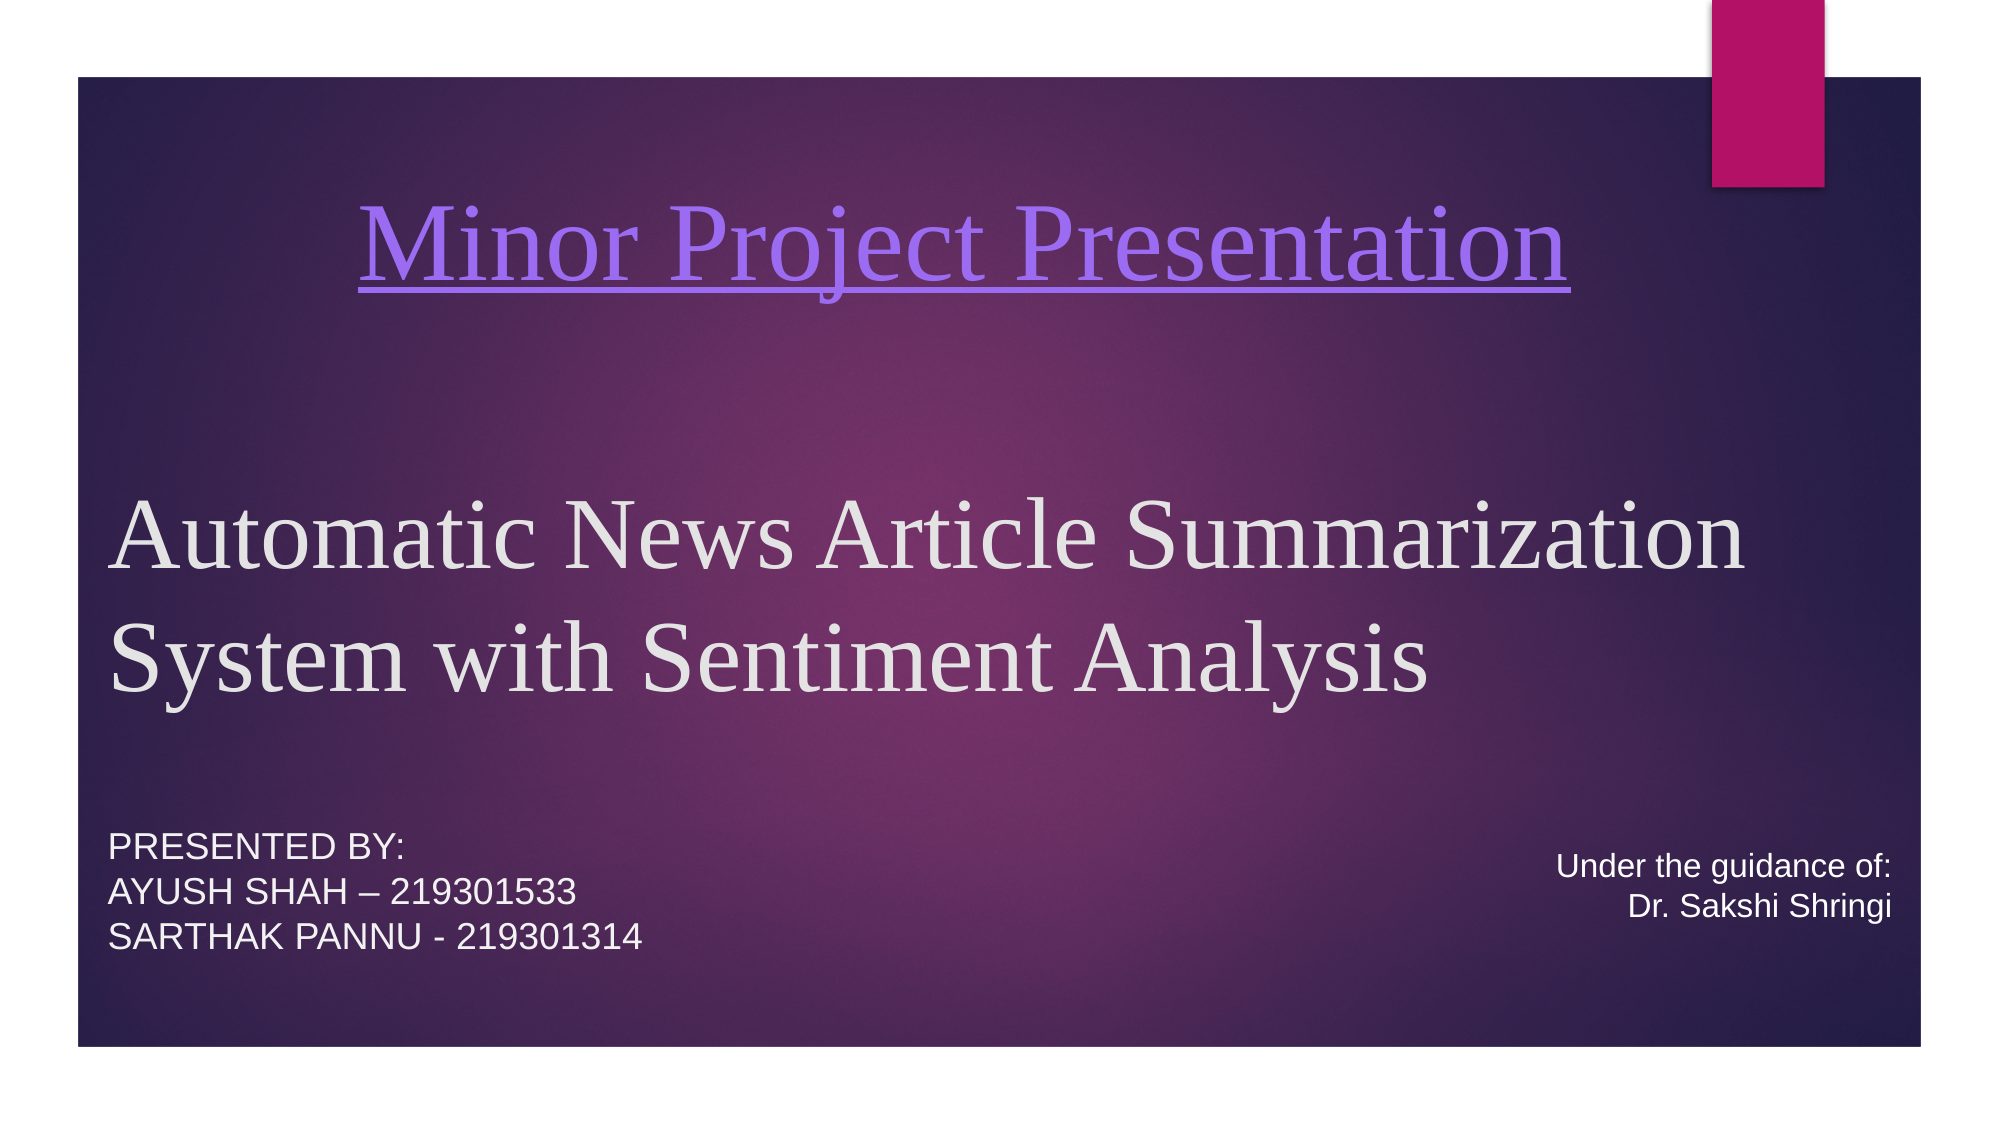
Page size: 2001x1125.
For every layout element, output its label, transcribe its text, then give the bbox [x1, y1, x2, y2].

text_box Under the guidance of: Dr. Sakshi Shringi [1296, 836, 1908, 932]
text_box Minor Project Presentation [258, 160, 1670, 311]
subtitle Presented by: Ayush Shah – 219301533 Sarthak Pannu - 219301314 [92, 814, 704, 1032]
title Automatic News Article Summarization System with Sentiment Analysis [92, 114, 1891, 720]
